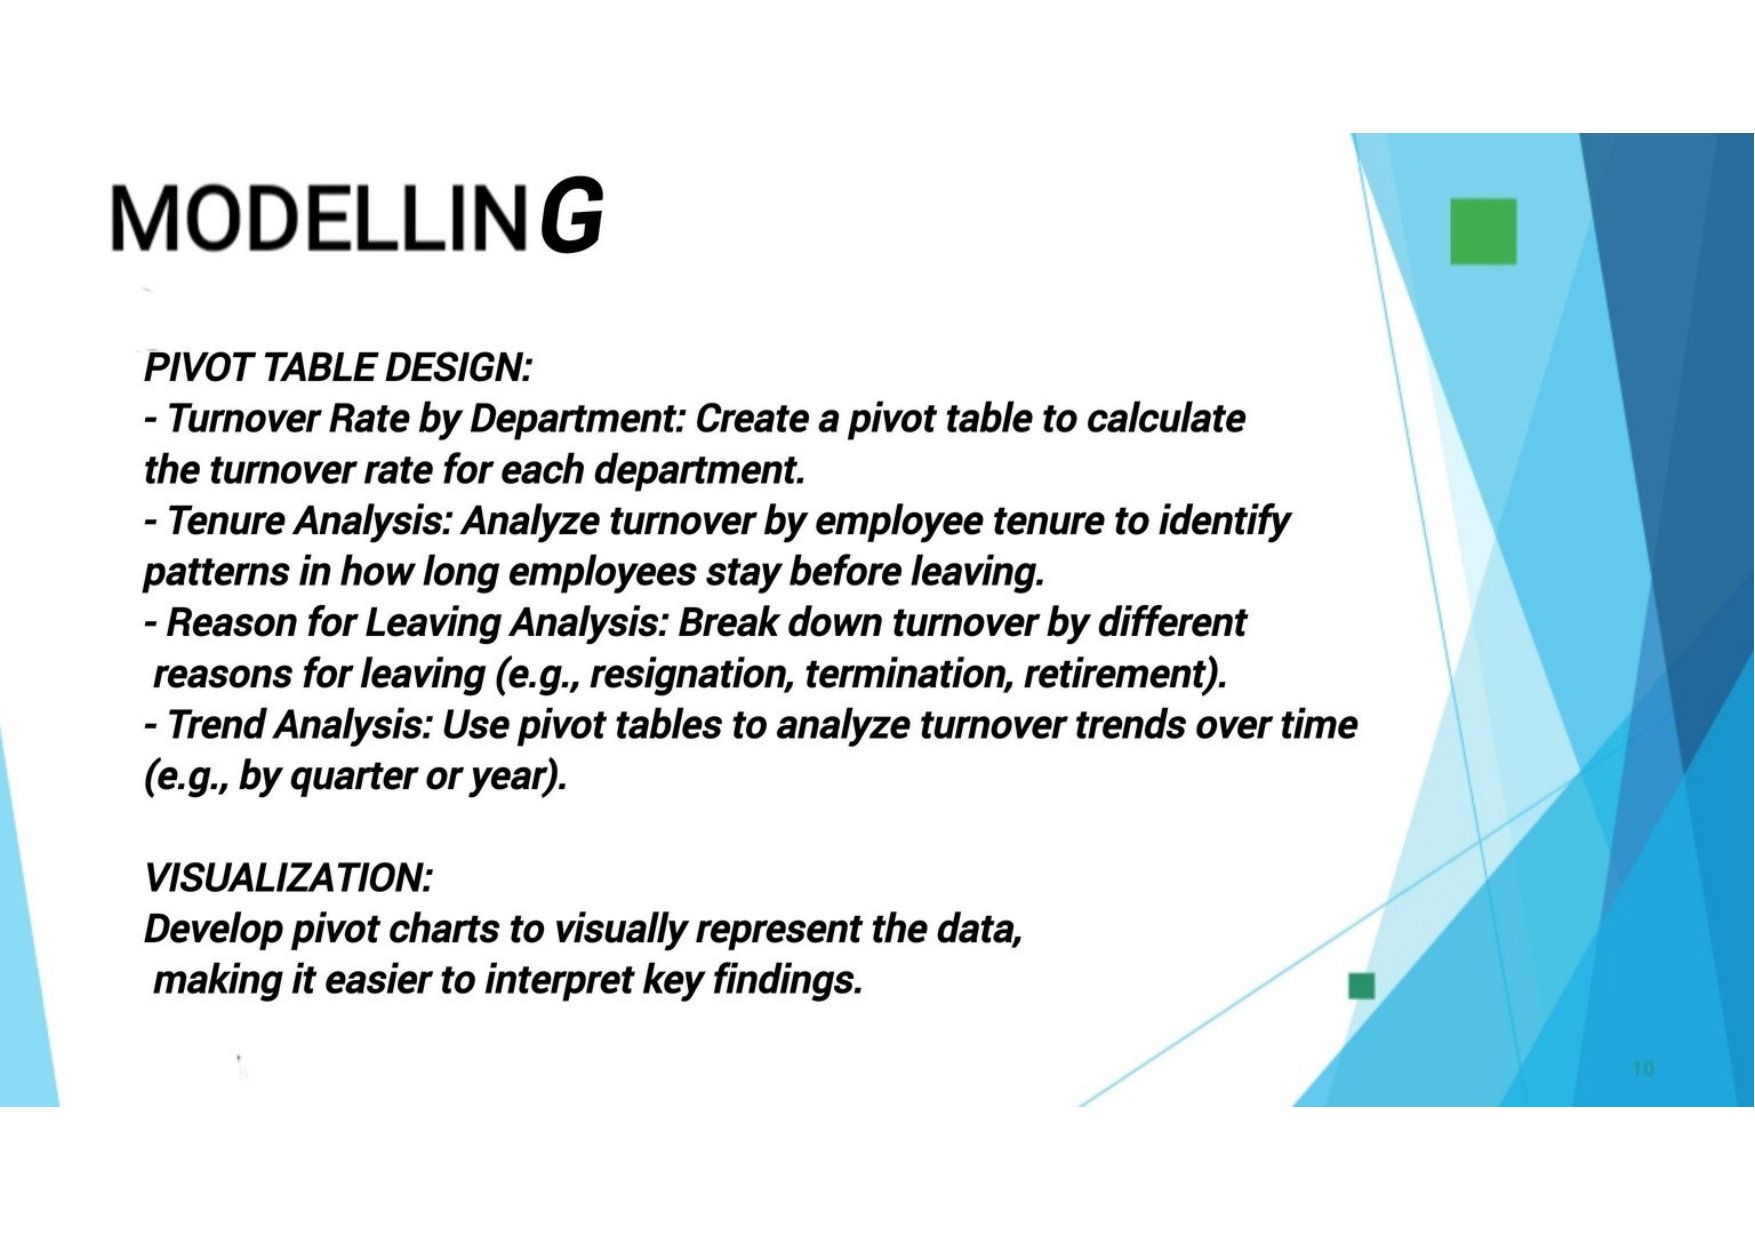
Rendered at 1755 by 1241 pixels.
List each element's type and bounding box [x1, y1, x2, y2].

picture [0, 133, 1755, 1108]
